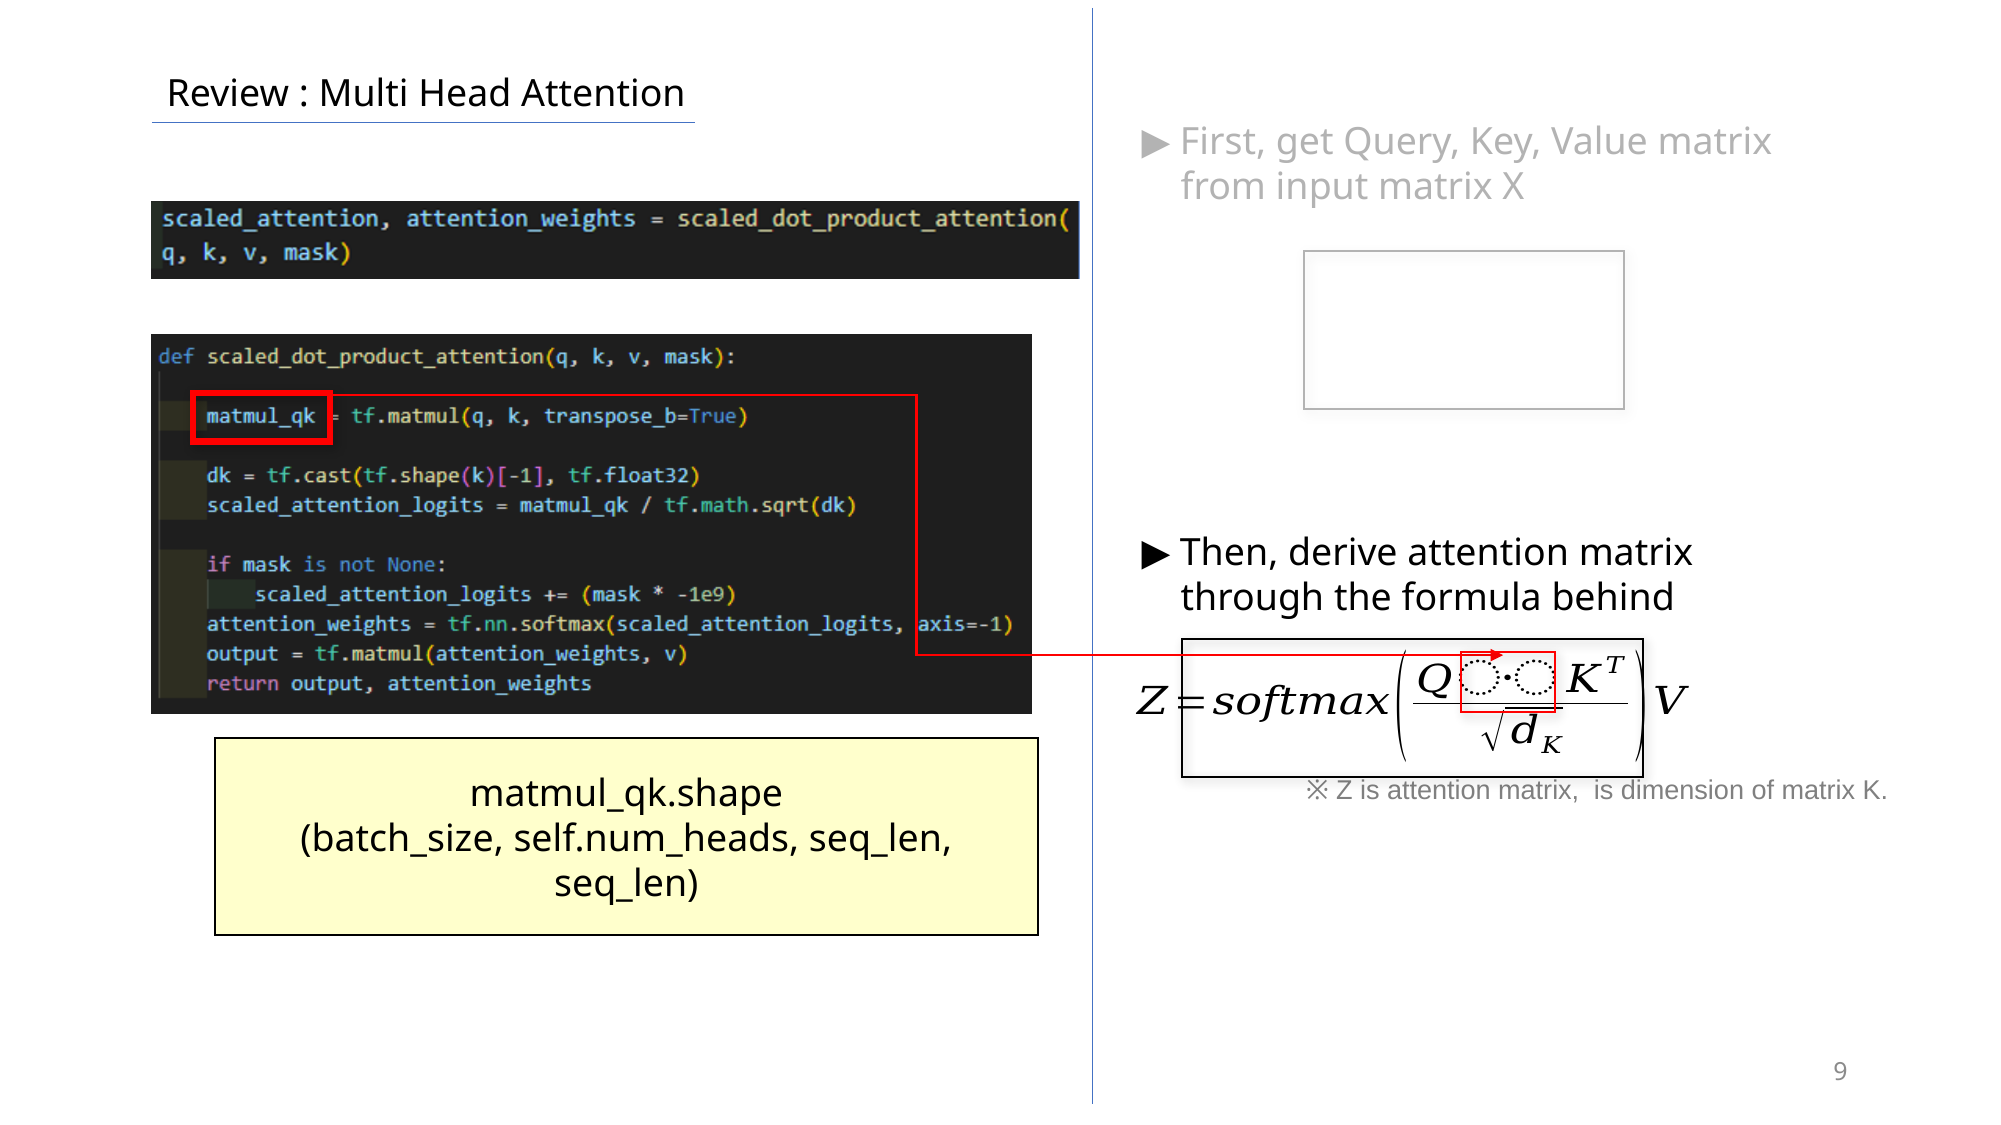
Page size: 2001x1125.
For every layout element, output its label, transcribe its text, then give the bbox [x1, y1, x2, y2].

text_box ▶ Then, derive attention matrix through the formula behind [1504, 520, 1973, 625]
slide_number 9 [1412, 1042, 1863, 1103]
text_box Encoder and Decoder Layers [1465, 658, 1559, 717]
text_box matmul_qk.shape (batch_size, self.num_heads, seq_len, seq_len) [214, 737, 1039, 936]
picture [151, 201, 1081, 279]
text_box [330, 394, 1504, 656]
text_box [1460, 651, 1556, 713]
text_box [1111, 71, 1974, 465]
text_box Review : Multi Head Attention [151, 61, 836, 122]
picture [151, 334, 1032, 714]
text_box [1181, 638, 1644, 778]
text_box Encoder Layer [1461, 653, 1562, 721]
